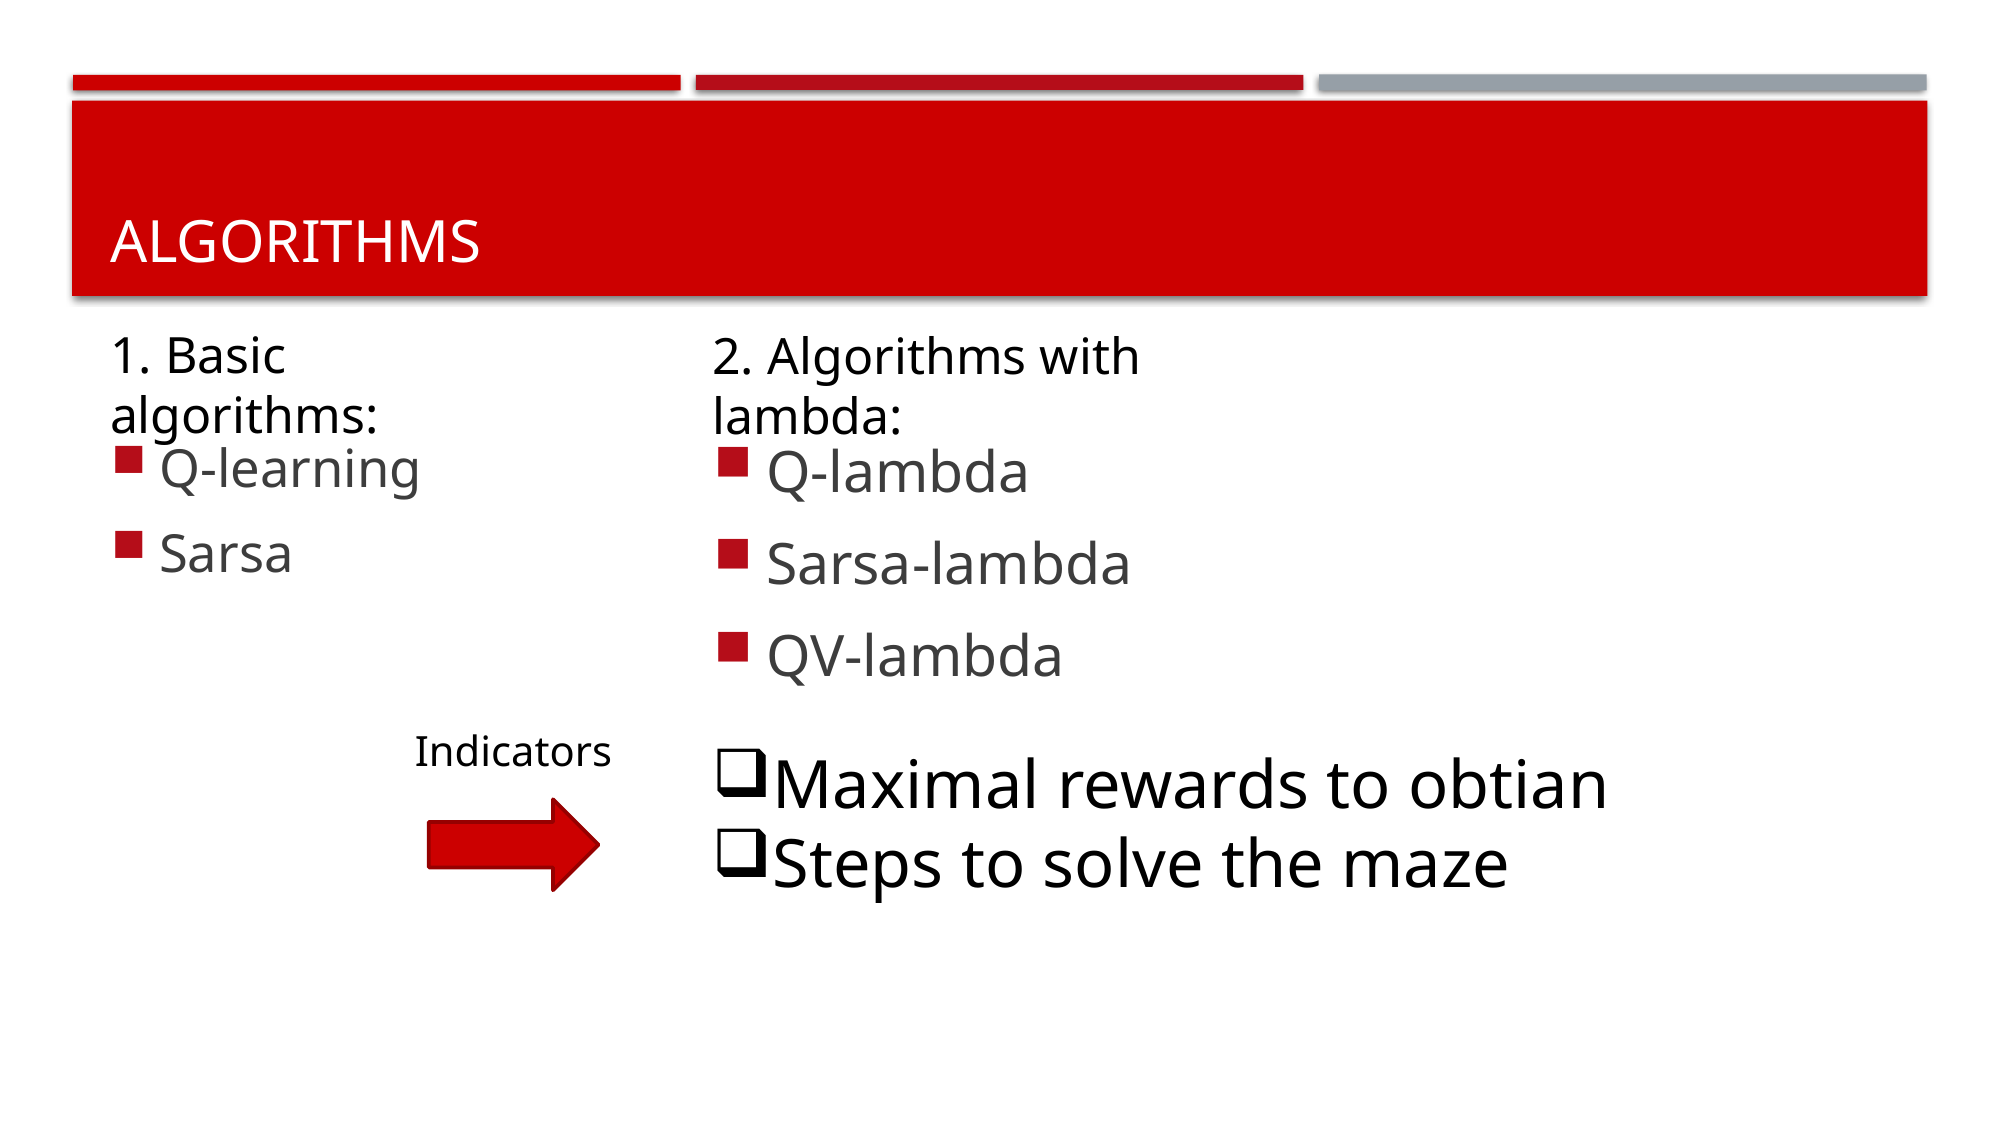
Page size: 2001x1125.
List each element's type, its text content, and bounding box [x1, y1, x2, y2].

title algorithms [95, 115, 1905, 282]
text_box [426, 797, 600, 892]
text_box Maximal rewards to obtian Steps to solve the maze [697, 733, 1651, 909]
text_box Indicators [400, 717, 627, 783]
list Q-learning Sarsa [95, 427, 589, 592]
text_box 2. Algorithms with lambda: [697, 316, 1315, 452]
text_box 1. Basic algorithms: [95, 316, 557, 452]
text_box Q-lambda Sarsa-lambda QV-lambda [697, 452, 1192, 697]
